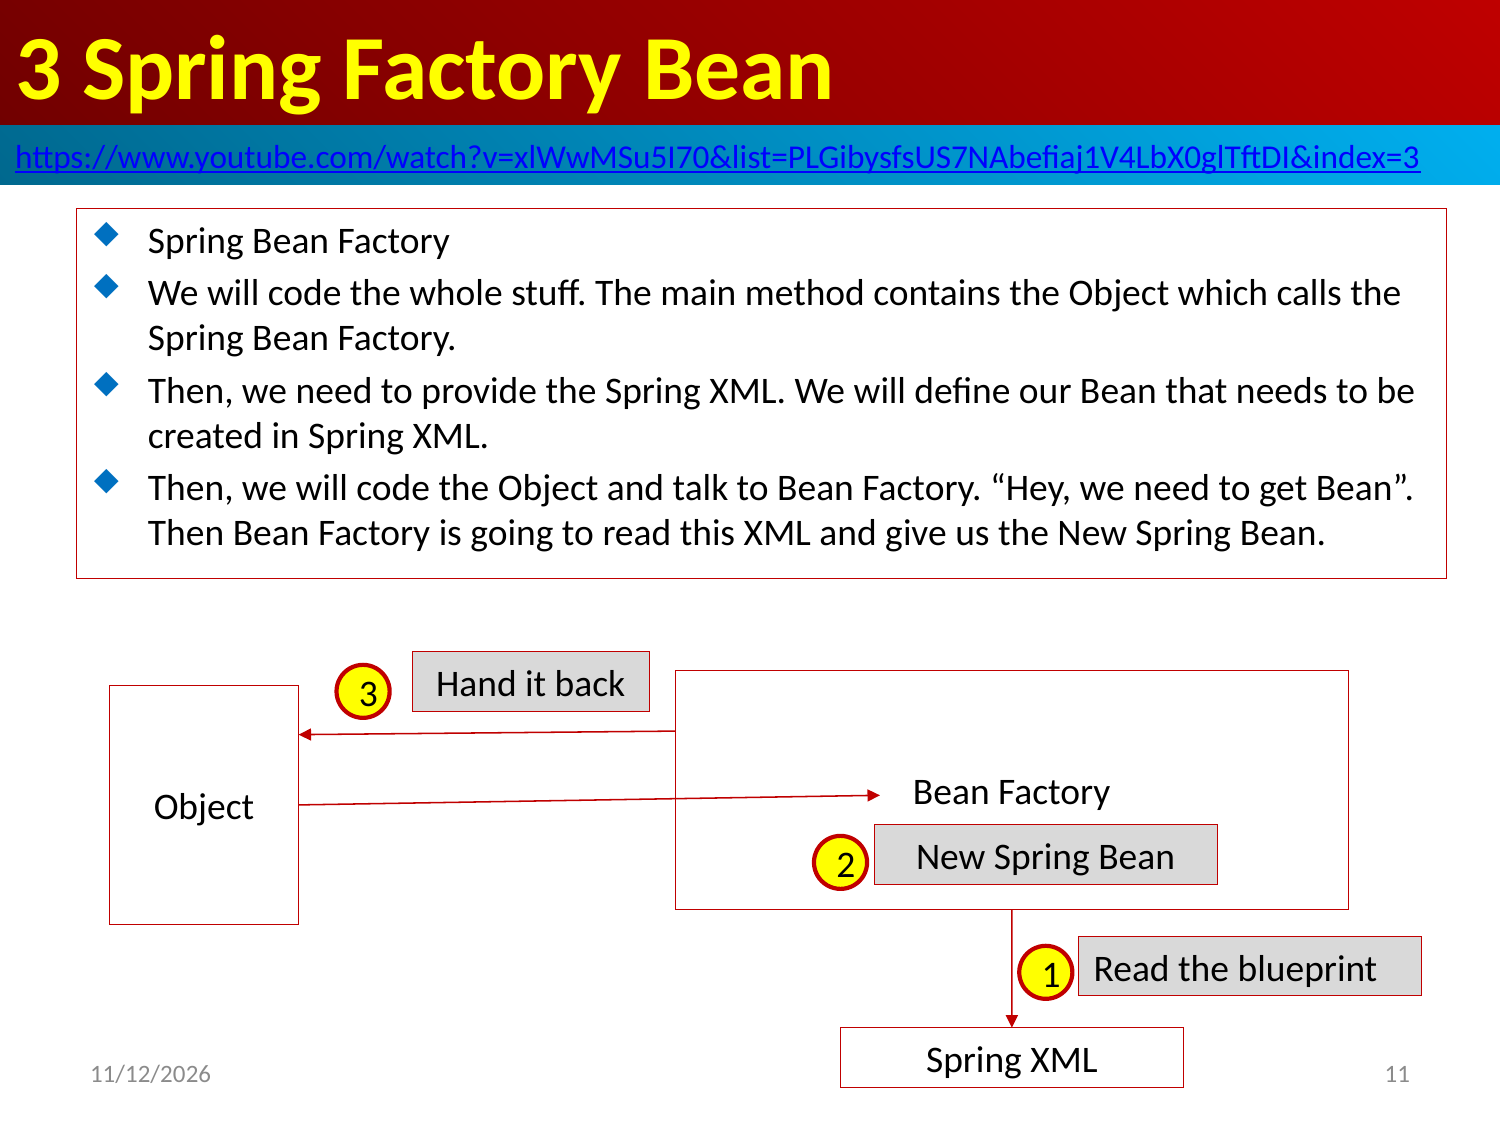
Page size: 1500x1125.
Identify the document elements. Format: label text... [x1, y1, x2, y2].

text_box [298, 795, 881, 807]
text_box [298, 730, 676, 735]
text_box Read the blueprint [1078, 936, 1422, 996]
text_box 3 [334, 662, 392, 720]
text_box Spring XML [840, 1027, 1184, 1088]
subtitle Spring Bean Factory We will code the whole stuff. The main method contains the Object which calls the Spring Bean Factory. Then, we need to provide the Spring XML. We will define our Bean that needs to be created in Spring XML. Then, we will code the Object and talk to Bean Factory. “Hey, we need to get Bean”. Then Bean Factory is going to read this XML and give us the New Spring Bean. [76, 208, 1447, 579]
text_box Bean Factory [675, 670, 1349, 910]
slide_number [75, 1042, 425, 1103]
text_box Hand it back [412, 651, 650, 712]
text_box https://www.youtube.com/watch?v=xlWwMSu5I70&list=PLGibysfsUS7NAbefiaj1V4LbX0glTftDI&index=3 [0, 125, 1500, 185]
text_box 2 [811, 833, 870, 891]
text_box Object [109, 685, 299, 925]
text_box New Spring Bean [874, 824, 1218, 885]
slide_number 11 [1074, 1042, 1425, 1103]
text_box 1 [1017, 943, 1075, 1001]
title 3 Spring Factory Bean [0, 0, 1500, 125]
